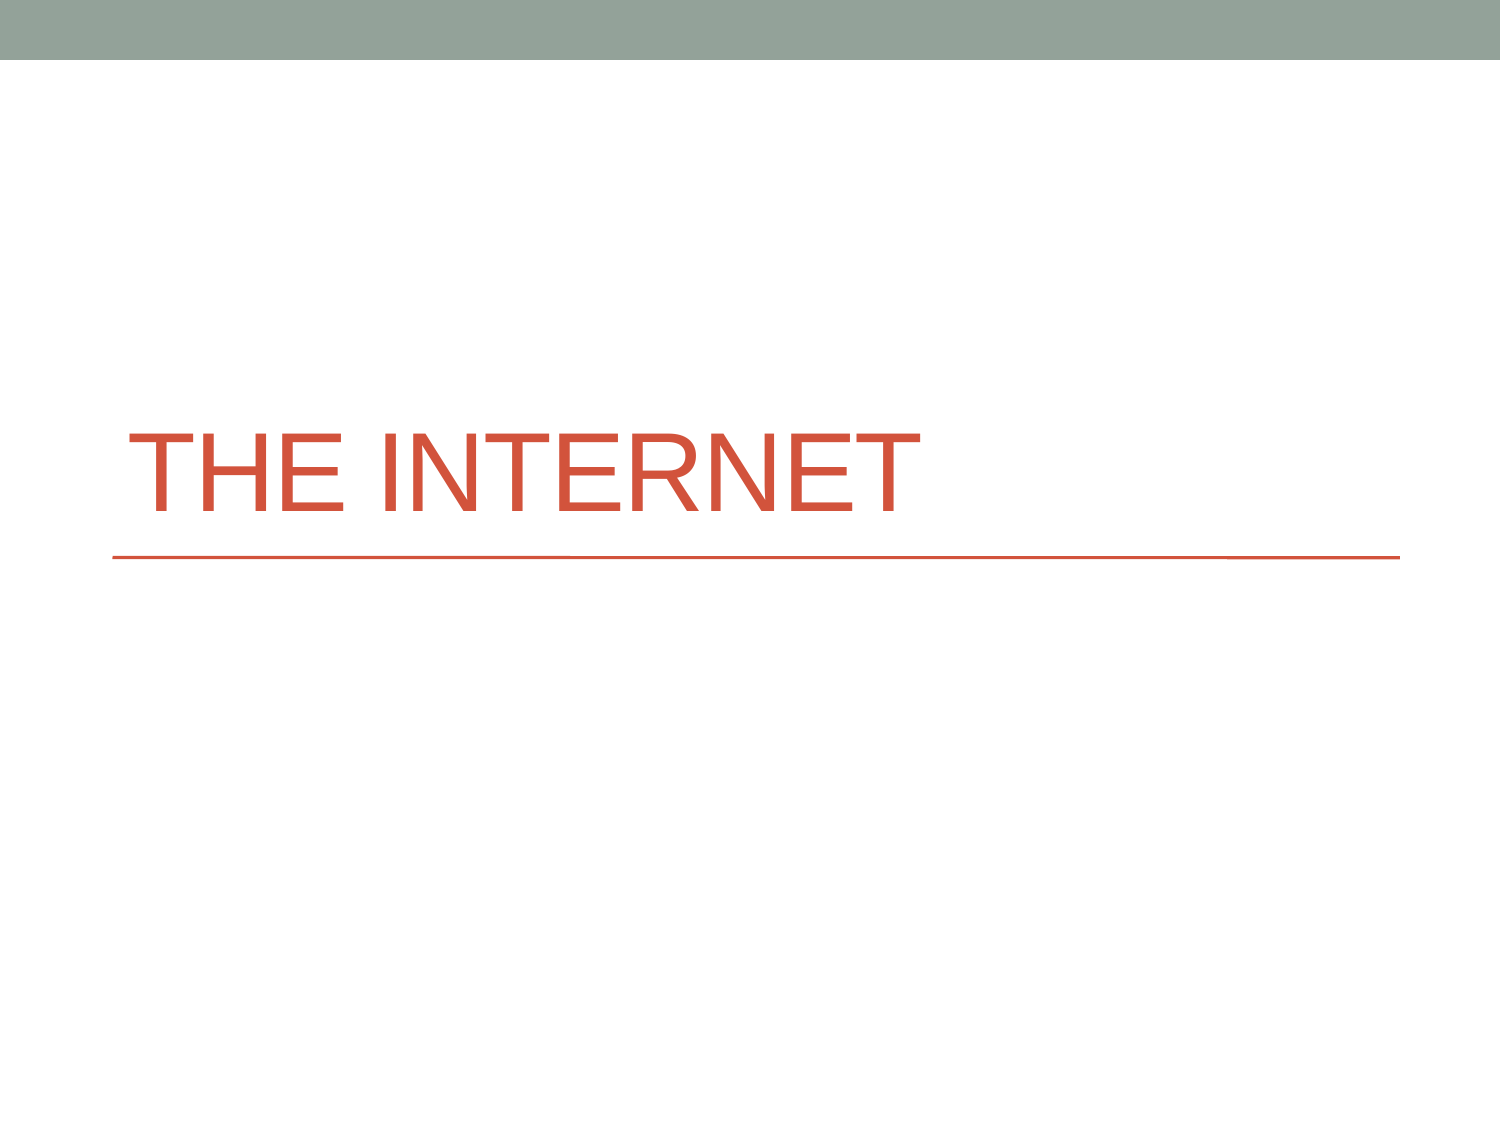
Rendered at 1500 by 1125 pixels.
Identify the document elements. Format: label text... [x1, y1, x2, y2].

title The Internet [112, 224, 1400, 542]
